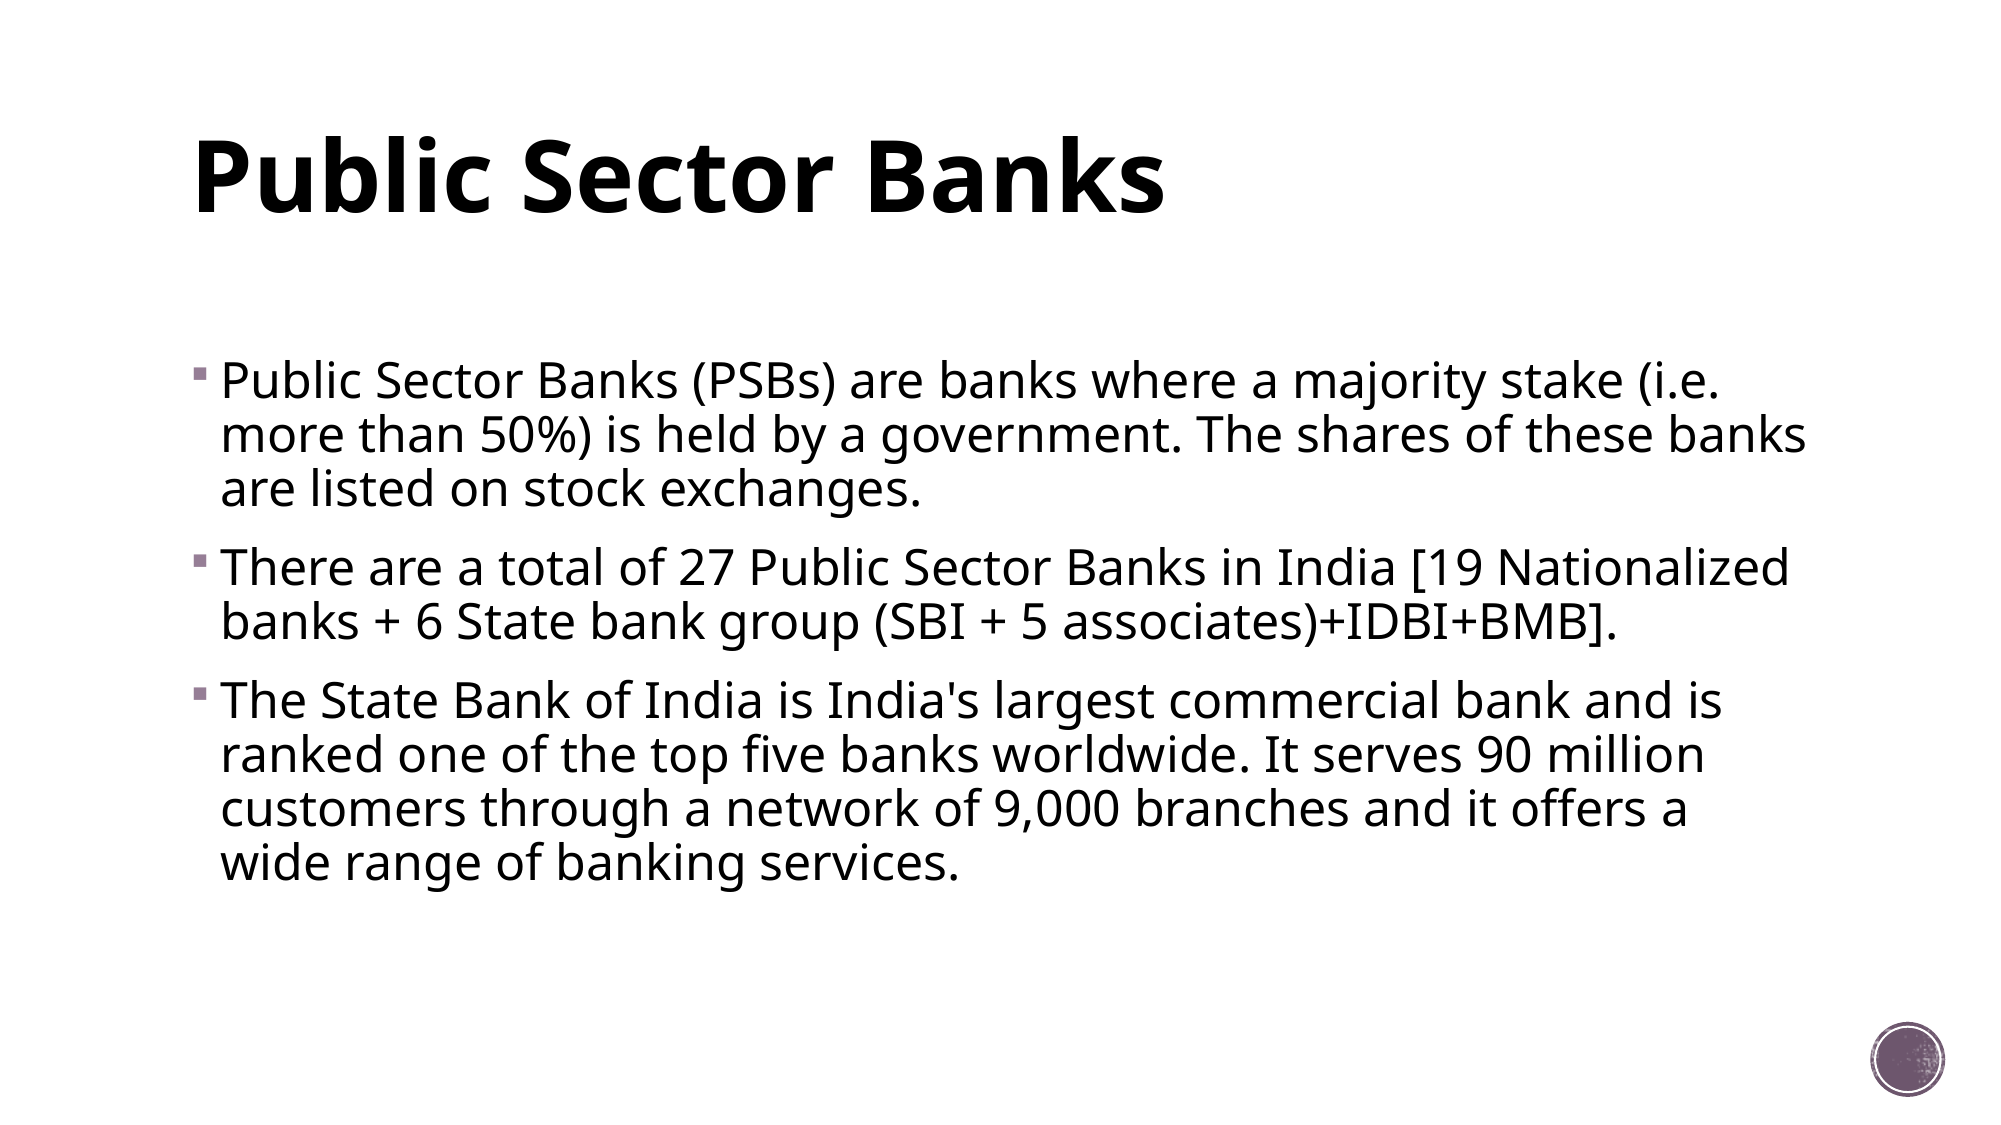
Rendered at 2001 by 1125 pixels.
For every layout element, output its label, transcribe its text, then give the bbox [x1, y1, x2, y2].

title Public Sector Banks [175, 66, 1826, 293]
list Public Sector Banks (PSBs) are banks where a majority stake (i.e. more than 50%) is held by a government. The shares of these banks are listed on stock exchanges. There are a total of 27 Public Sector Banks in India [19 Nationalized banks + 6 State bank group (SBI + 5 associates)+IDBI+BMB]. The State Bank of India is India's largest commercial bank and is ranked one of the top five banks worldwide. It serves 90 million customers through a network of 9,000 branches and it offers a wide range of banking services. [175, 348, 1826, 1013]
